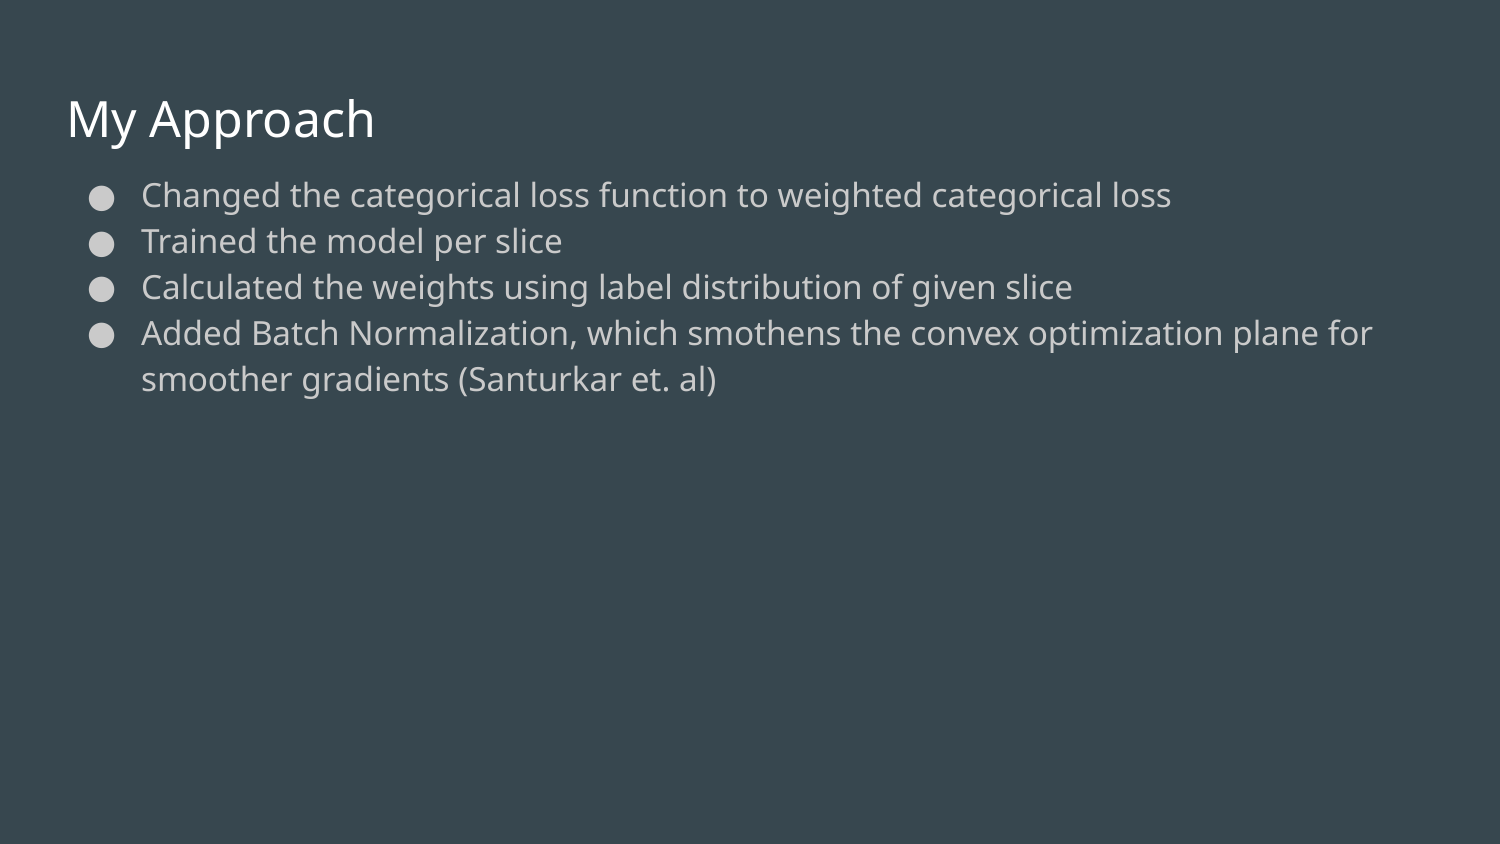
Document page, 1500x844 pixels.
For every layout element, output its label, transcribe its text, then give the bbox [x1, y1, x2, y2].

title My Approach [51, 72, 1449, 153]
list Changed the categorical loss function to weighted categorical loss Trained the model per slice Calculated the weights using label distribution of given slice Added Batch Normalization, which smothens the convex optimization plane for smoother gradients (Santurkar et. al) [51, 153, 1449, 750]
